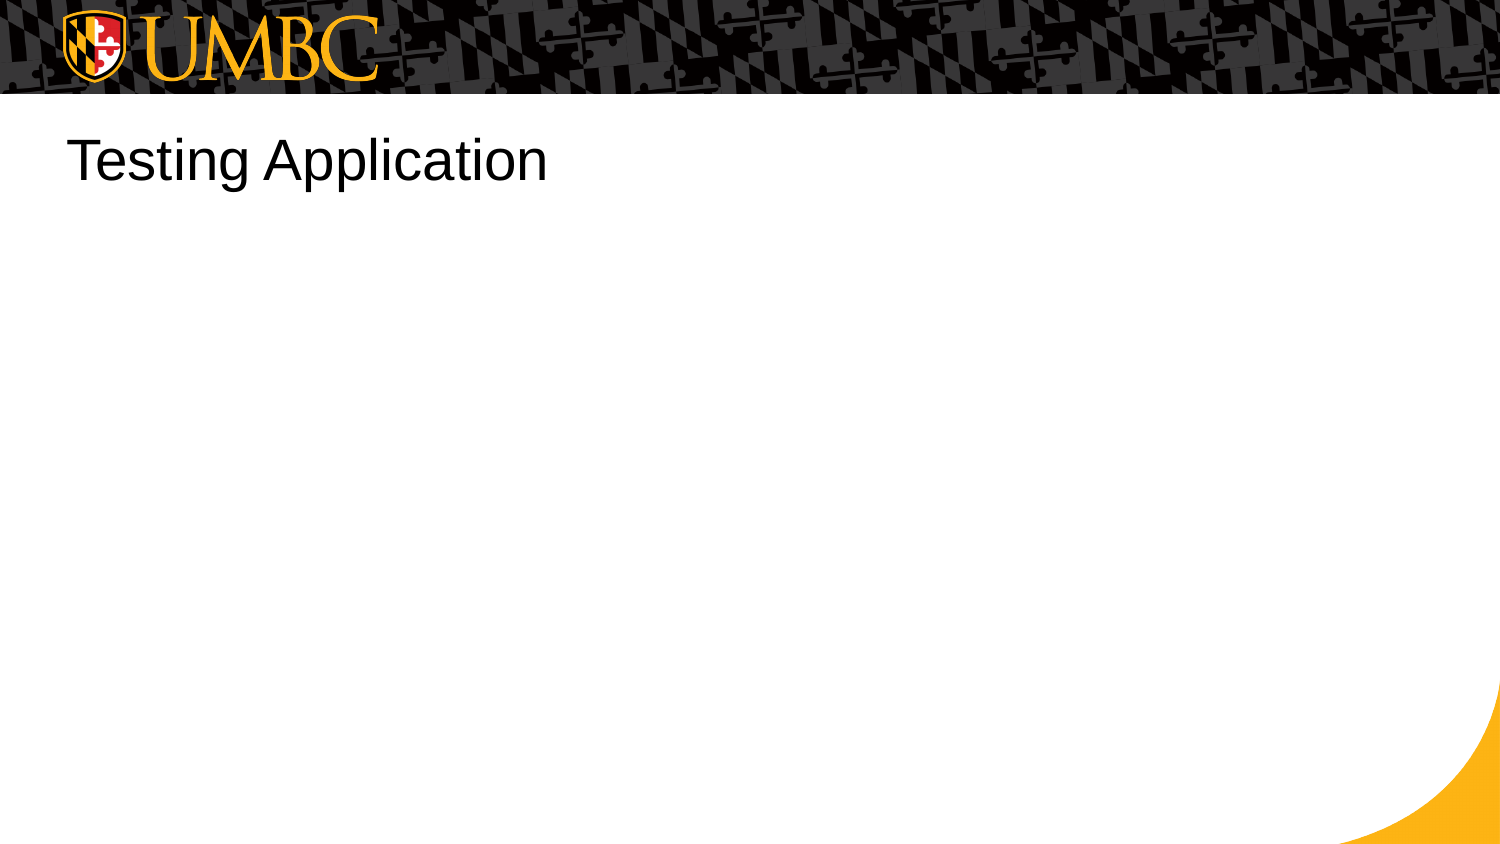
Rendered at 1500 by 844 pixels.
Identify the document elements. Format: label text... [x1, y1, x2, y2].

picture [0, 0, 1500, 94]
picture [1338, 679, 1500, 844]
title Testing Application [51, 106, 1449, 201]
